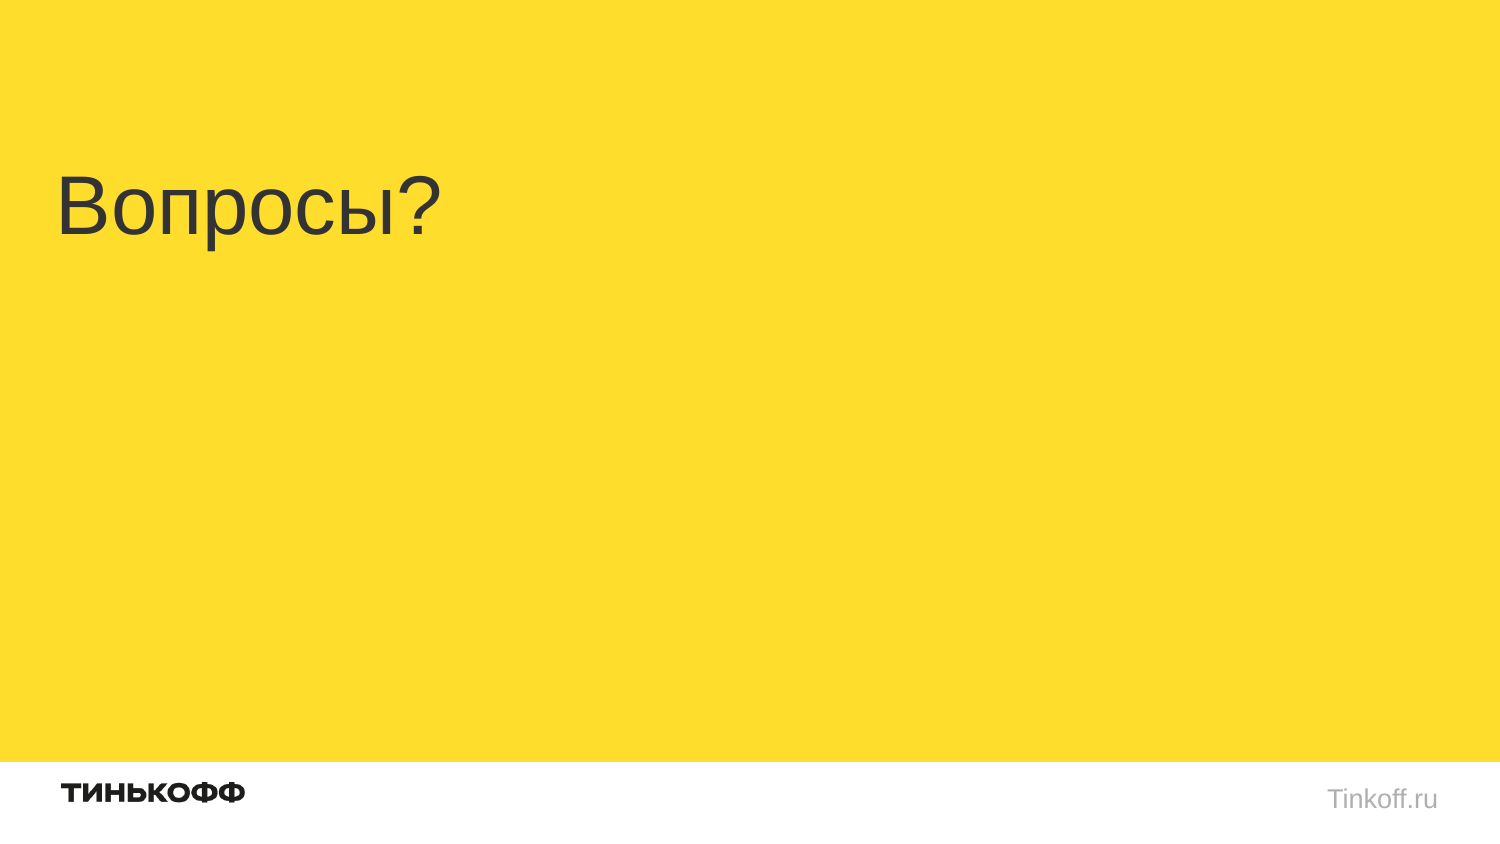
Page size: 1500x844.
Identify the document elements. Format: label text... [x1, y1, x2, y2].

picture [61, 782, 245, 803]
title Вопросы? [40, 136, 1404, 504]
